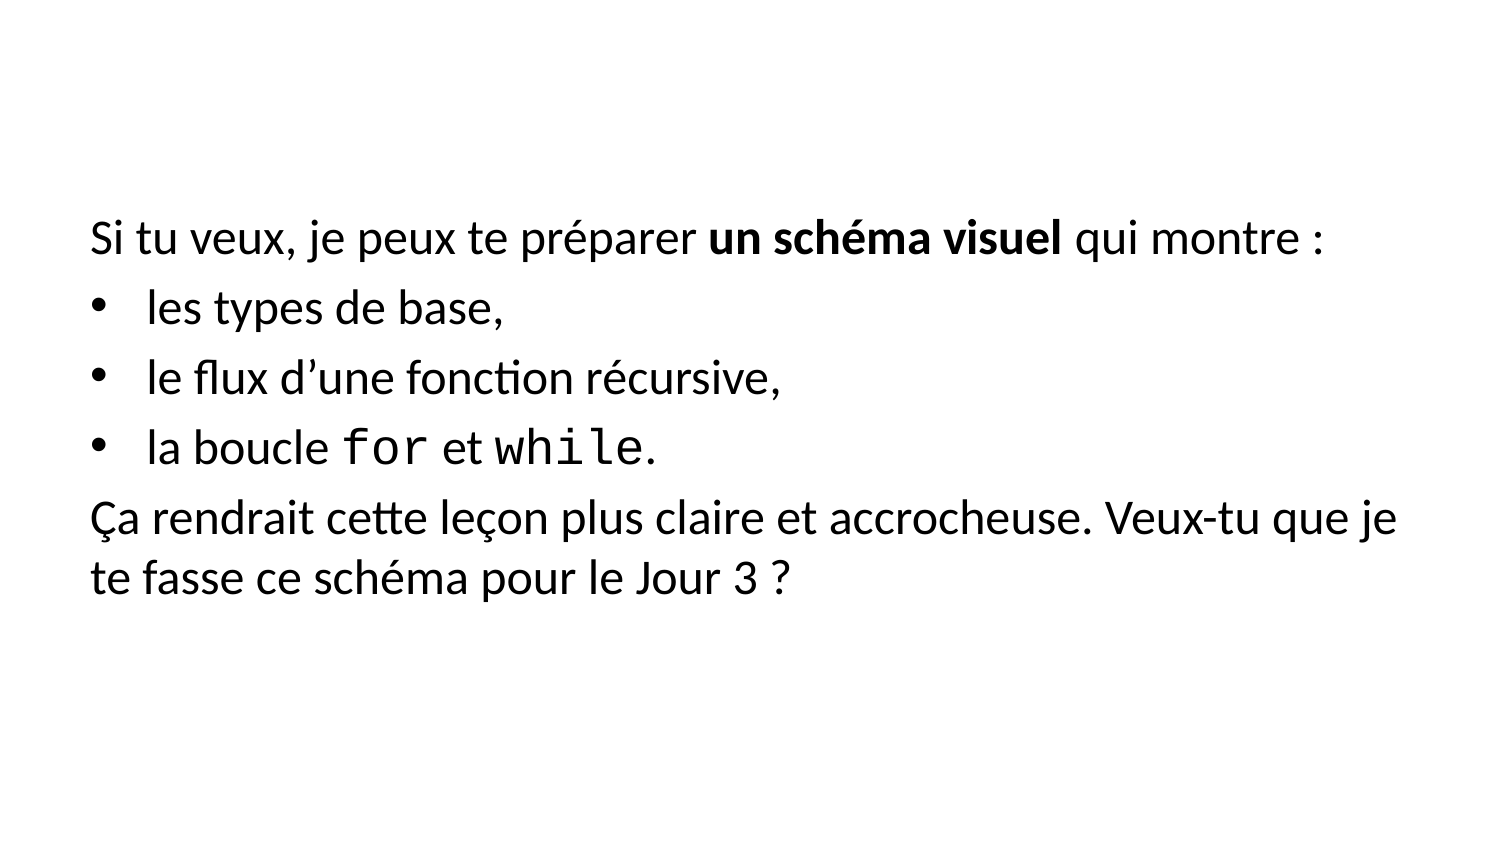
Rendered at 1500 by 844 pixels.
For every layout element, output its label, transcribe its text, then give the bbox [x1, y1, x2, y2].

list Si tu veux, je peux te préparer un schéma visuel qui montre : les types de base, le flux d’une fonction récursive, la boucle for et while. Ça rendrait cette leçon plus claire et accrocheuse. Veux-tu que je te fasse ce schéma pour le Jour 3 ? [75, 196, 1425, 754]
